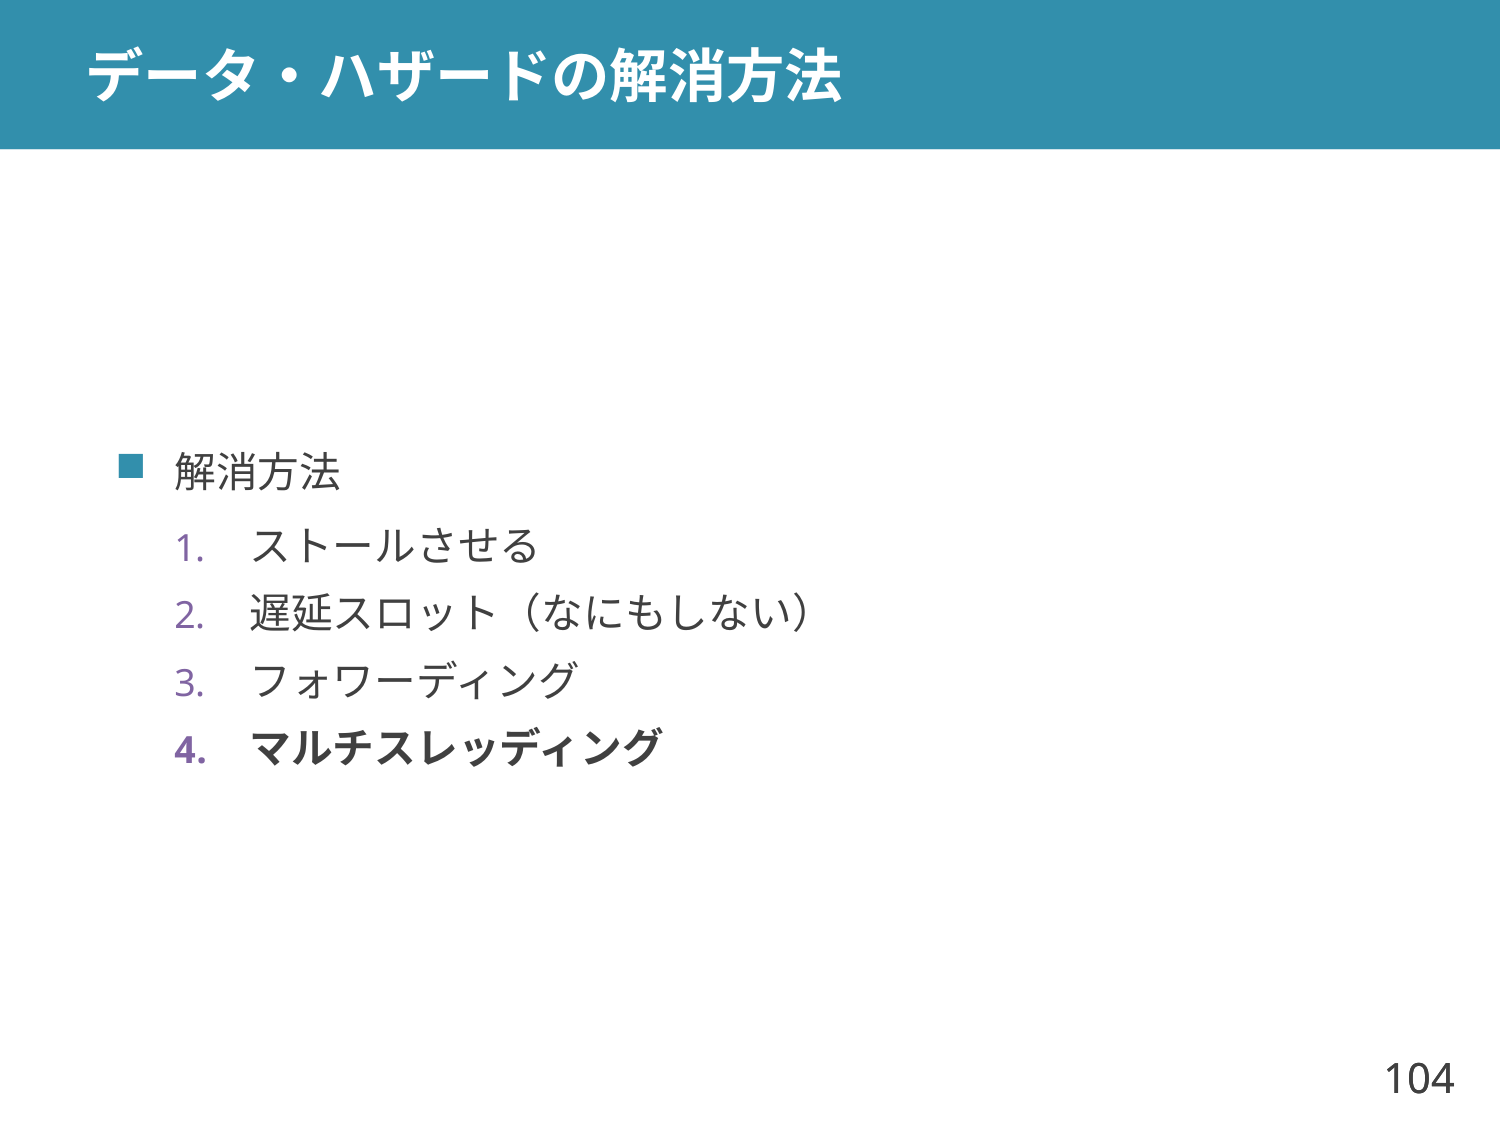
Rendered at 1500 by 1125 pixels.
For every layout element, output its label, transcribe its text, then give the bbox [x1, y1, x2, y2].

title データ・ハザードの解消方法 [70, 0, 1500, 150]
list 解消方法 ストールさせる 遅延スロット（なにもしない） フォワーディング マルチスレッディング [100, 178, 1459, 1036]
